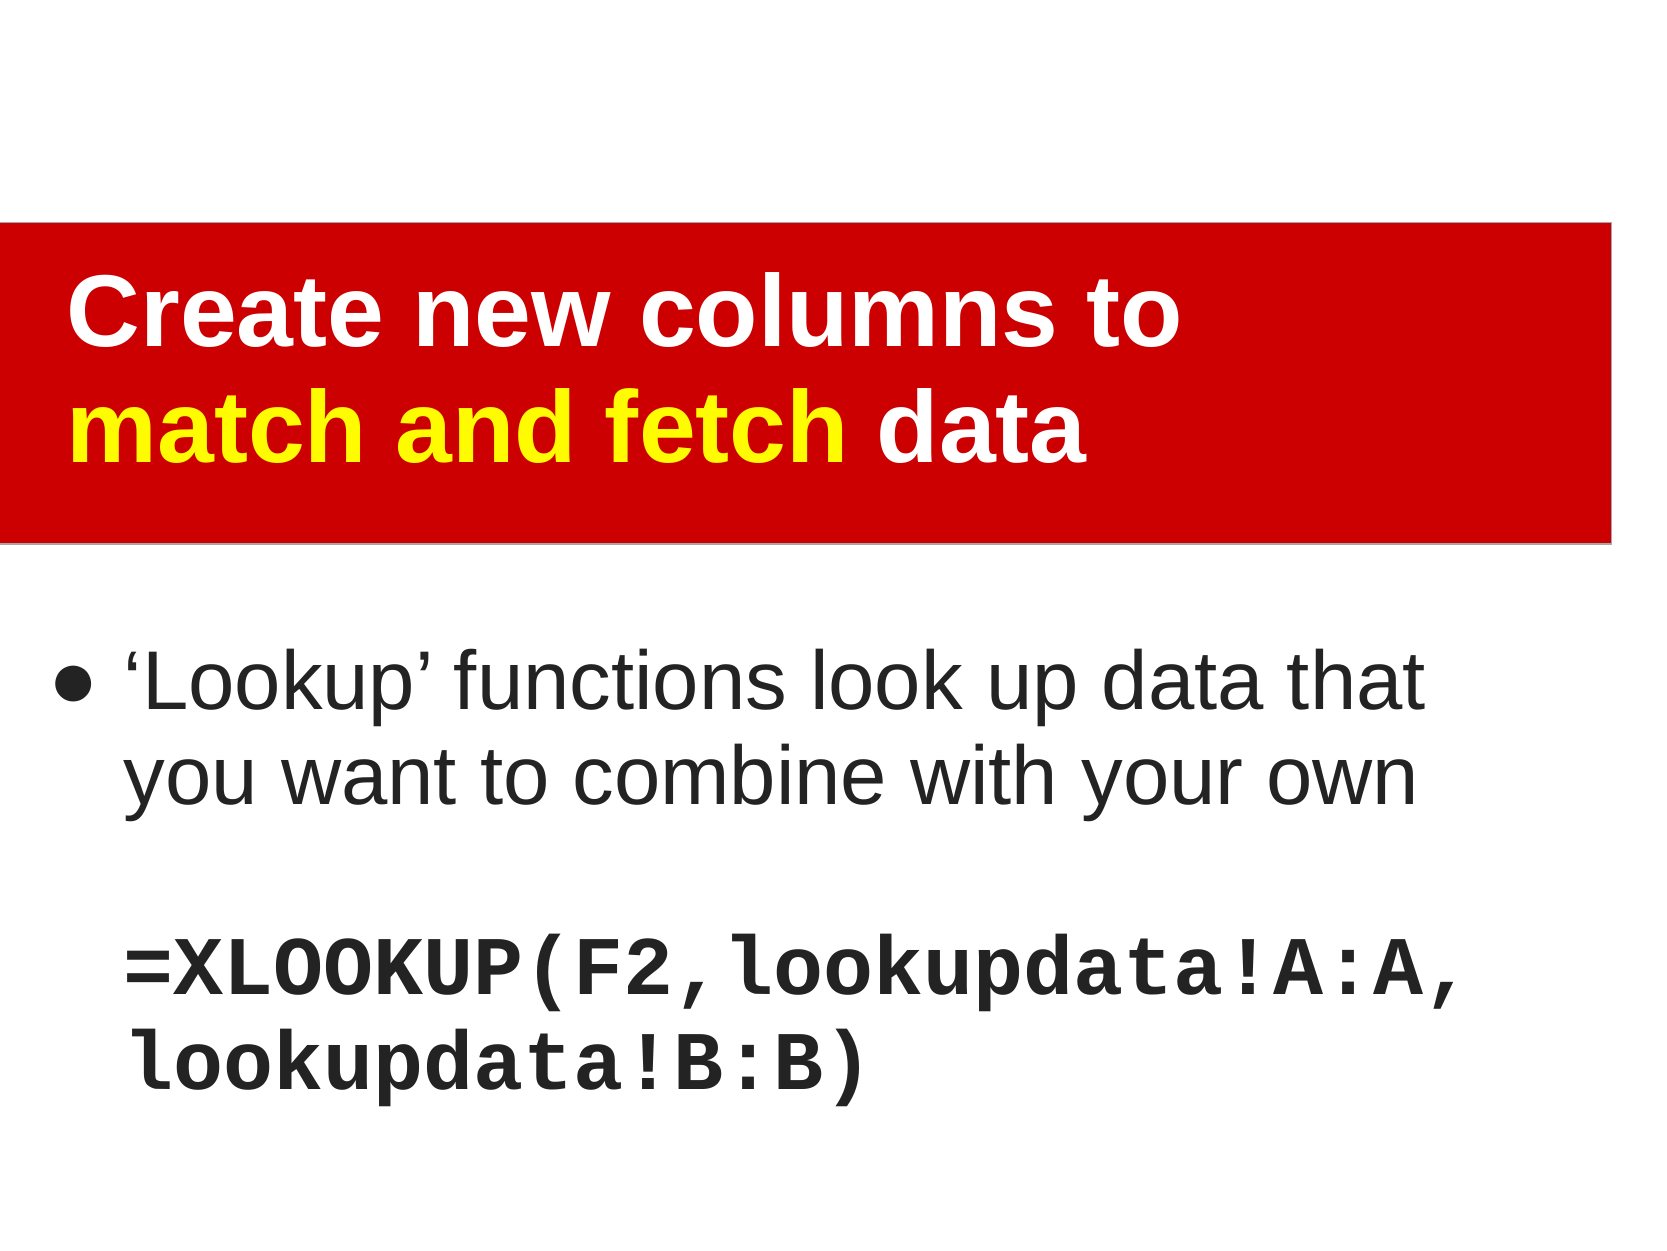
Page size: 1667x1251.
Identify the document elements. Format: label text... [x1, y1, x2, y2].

text_box Create new columns to match and fetch data [66, 252, 1486, 367]
list ‘Lookup’ functions look up data that you want to combine with your own =XLOOKUP(F2,lookupdata!A:A, lookupdata!B:B) [48, 633, 1580, 1250]
text_box [0, 222, 1612, 544]
